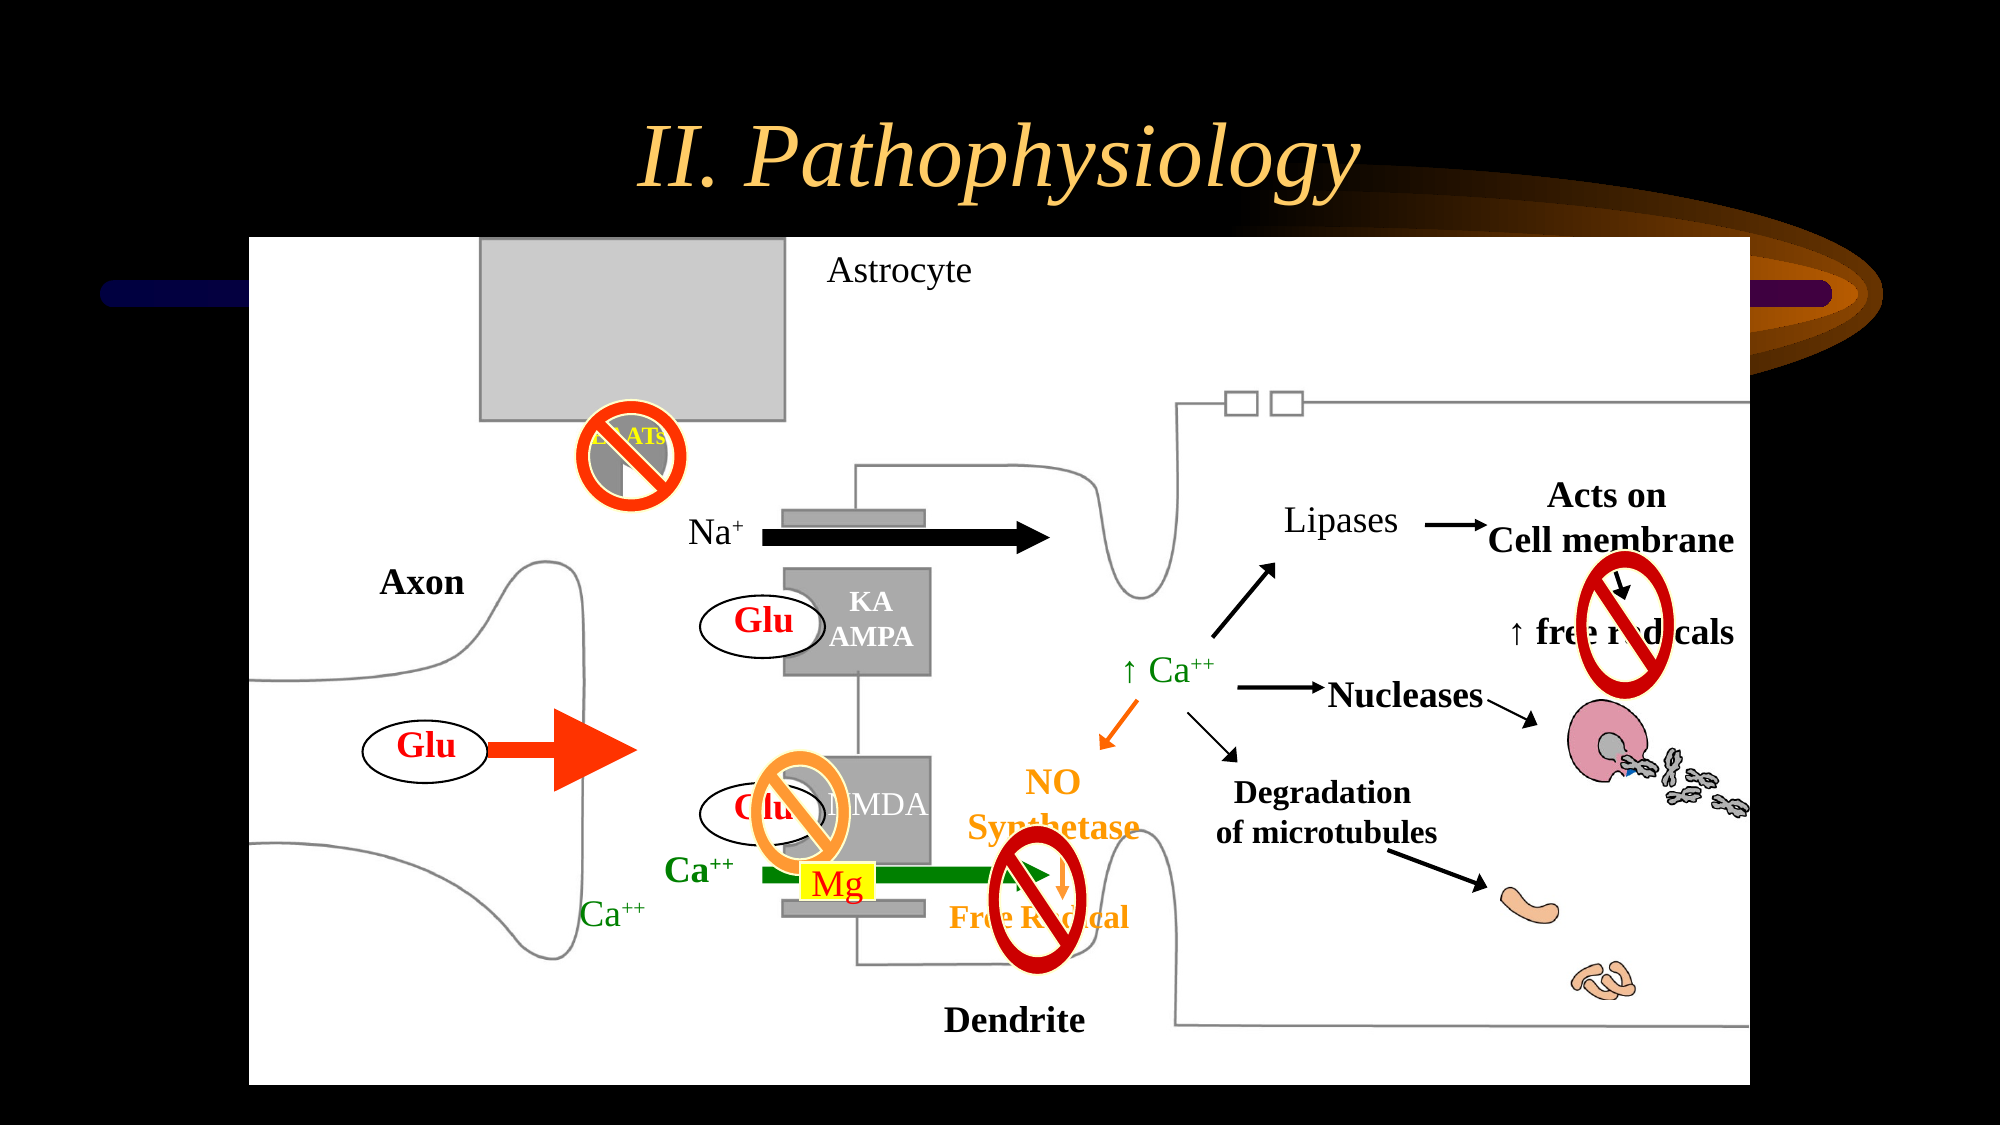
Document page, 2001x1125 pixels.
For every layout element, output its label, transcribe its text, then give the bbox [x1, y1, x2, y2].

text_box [699, 587, 826, 659]
title II. Pathophysiology [362, 24, 1638, 213]
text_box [362, 712, 488, 784]
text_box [699, 774, 826, 846]
picture [249, 237, 1751, 1085]
